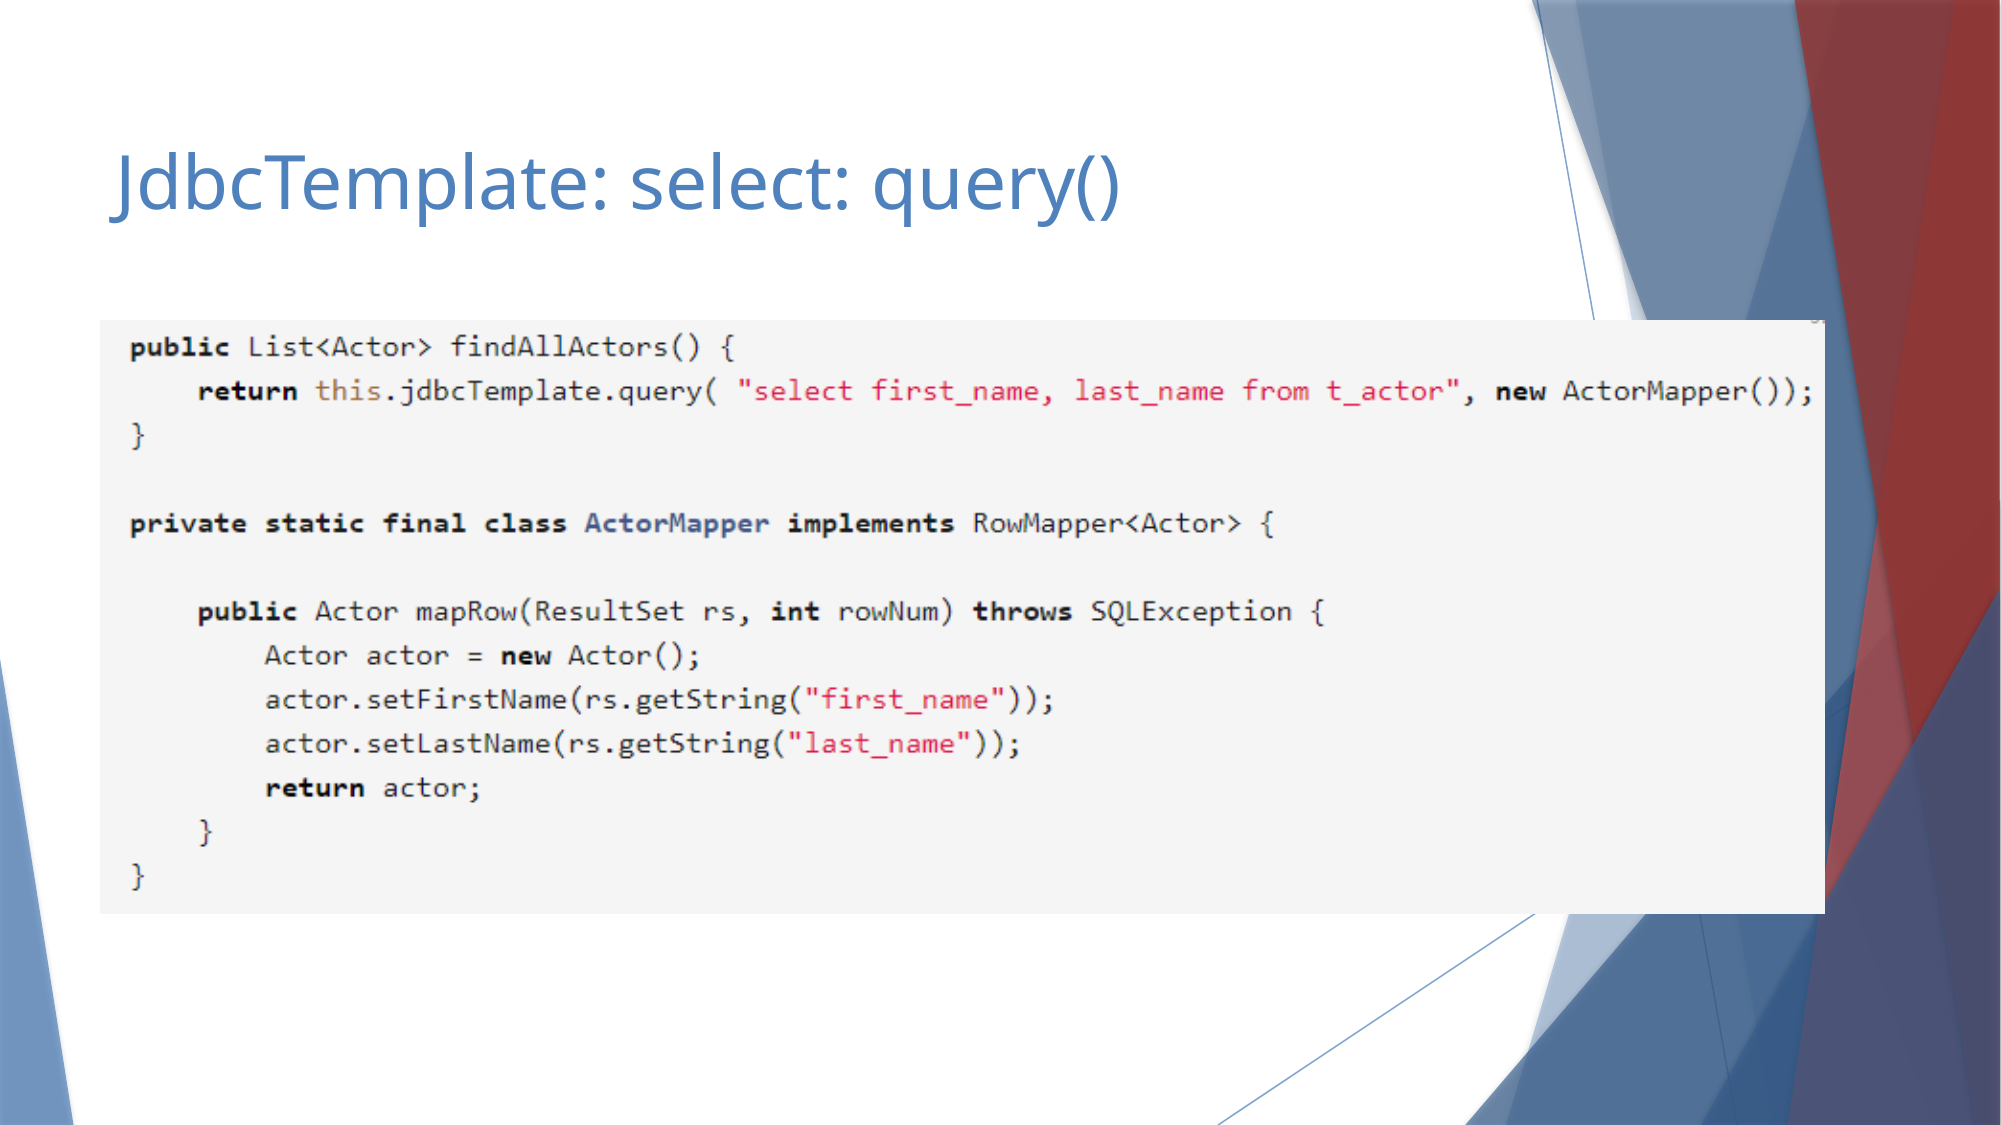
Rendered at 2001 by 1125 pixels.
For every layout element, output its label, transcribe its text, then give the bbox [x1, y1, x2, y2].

title JdbcTemplate: select: query() [100, 126, 1511, 254]
picture [100, 319, 1825, 915]
